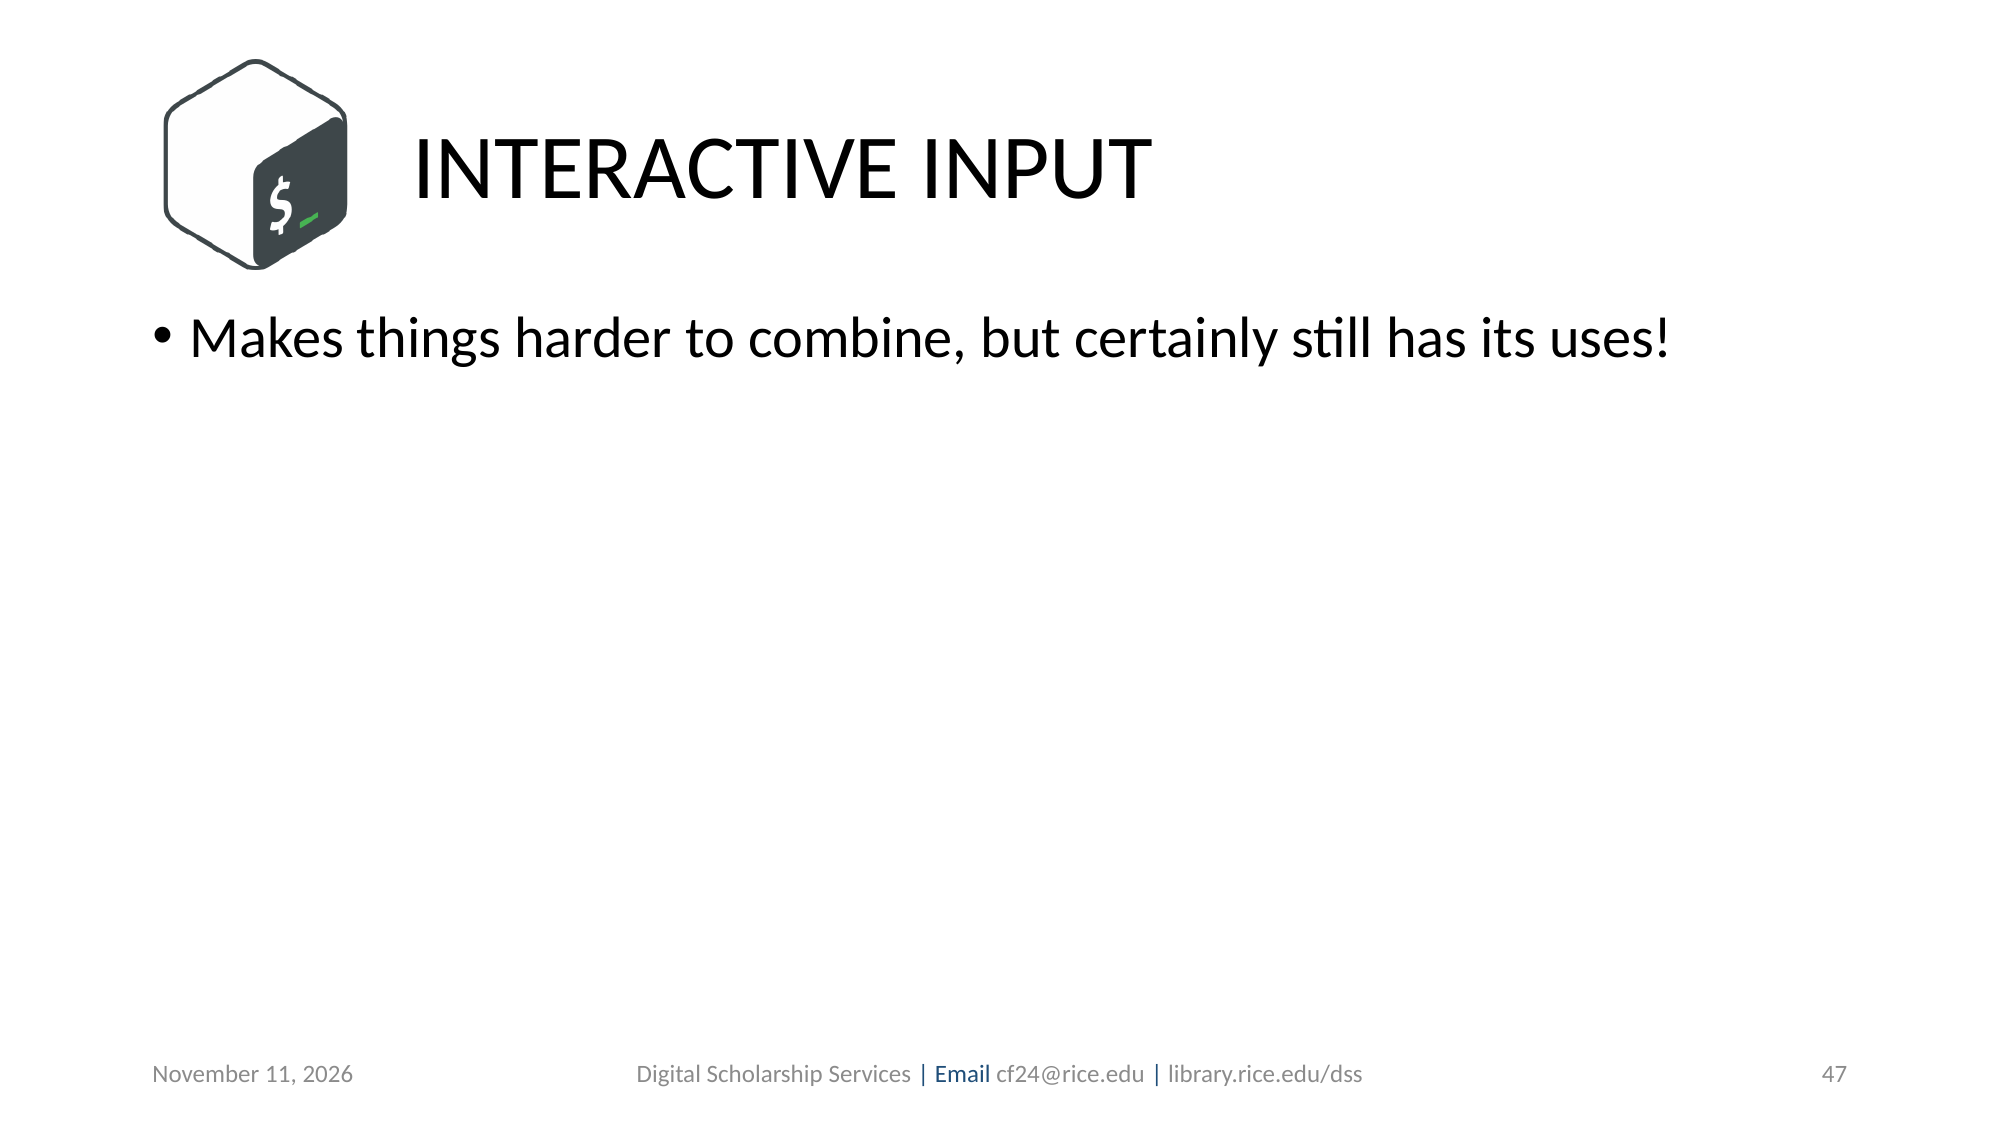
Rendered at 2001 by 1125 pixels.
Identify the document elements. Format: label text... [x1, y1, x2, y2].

slide_number 47 [1412, 1042, 1863, 1103]
picture [163, 59, 351, 270]
list Makes things harder to combine, but certainly still has its uses! [137, 299, 1863, 1014]
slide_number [137, 1042, 587, 1103]
title INTERACTIVE INPUT [397, 59, 1863, 278]
footer Digital Scholarship Services | Email cf24@rice.edu | library.rice.edu/dss [587, 1042, 1412, 1103]
